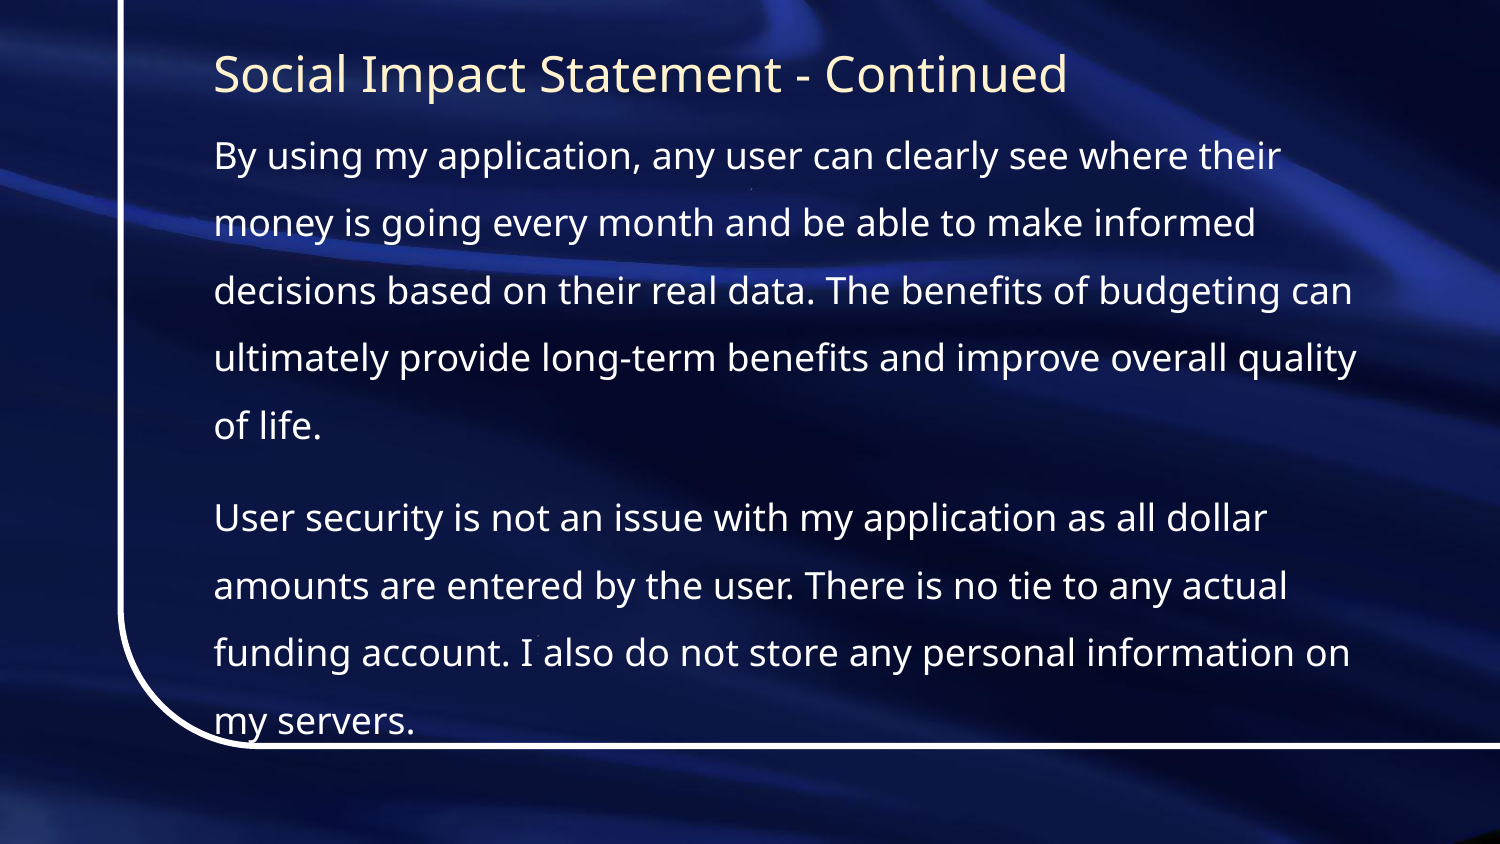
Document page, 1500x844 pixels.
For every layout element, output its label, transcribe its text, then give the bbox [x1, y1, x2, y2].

title Social Impact Statement - Continued [202, 18, 1150, 109]
picture [0, 0, 1500, 844]
picture [124, 0, 1500, 742]
subtitle By using my application, any user can clearly see where their money is going every month and be able to make informed decisions based on their real data. The benefits of budgeting can ultimately provide long-term benefits and improve overall quality of life. User security is not an issue with my application as all dollar amounts are entered by the user. There is no tie to any actual funding account. I also do not store any personal information on my servers. [202, 219, 1384, 714]
